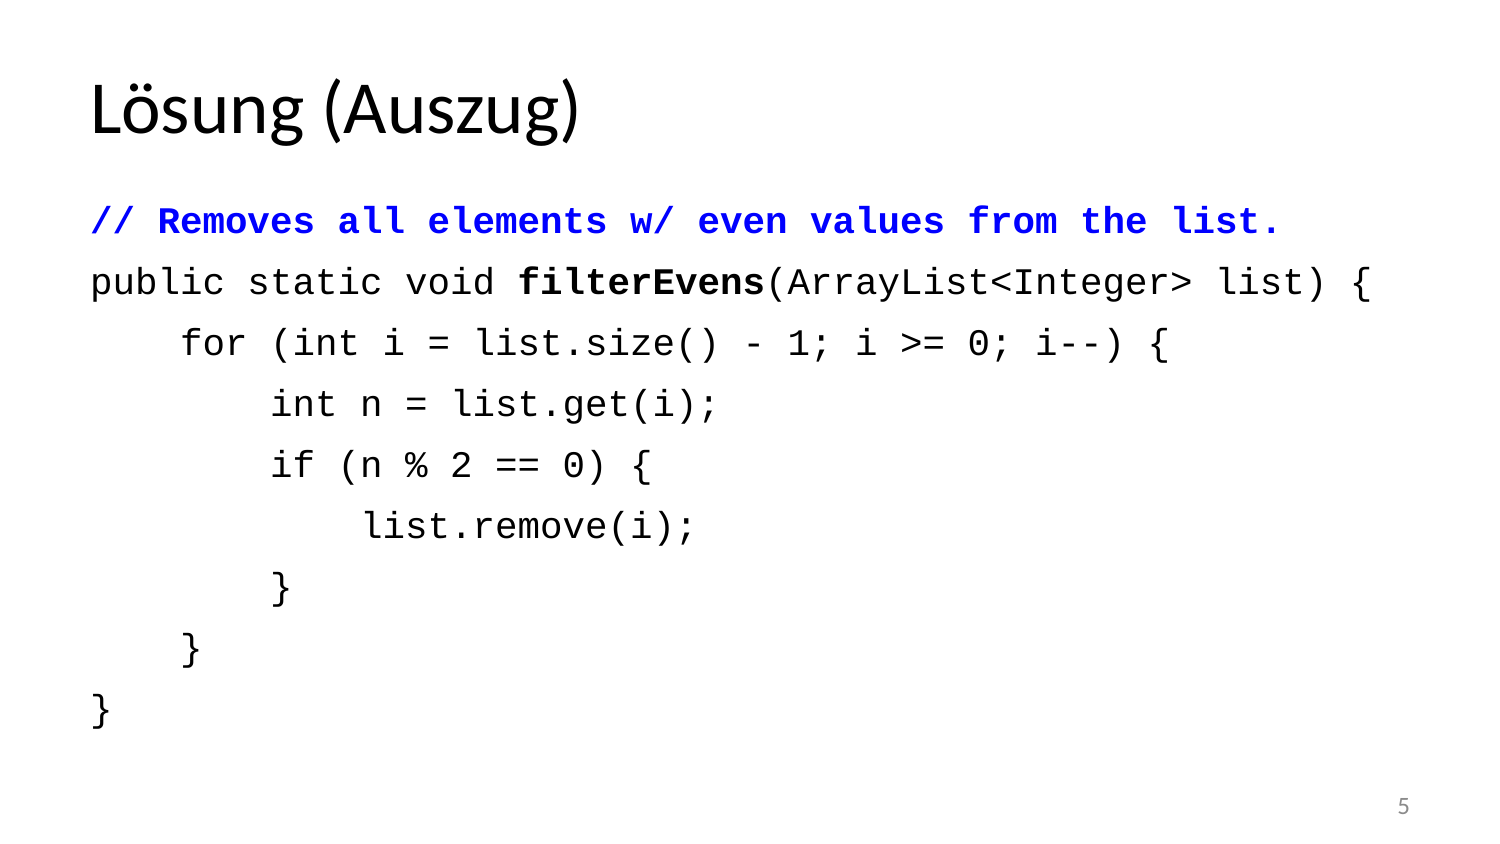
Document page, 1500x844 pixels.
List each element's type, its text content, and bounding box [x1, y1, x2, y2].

title Lösung (Auszug) [75, 33, 1425, 175]
slide_number 5 [1074, 782, 1425, 827]
list // Removes all elements w/ even values from the list. public static void filterEvens(ArrayList<Integer> list) { for (int i = list.size() - 1; i >= 0; i--) { int n = list.get(i); if (n % 2 == 0) { list.remove(i); } } } [75, 196, 1425, 754]
